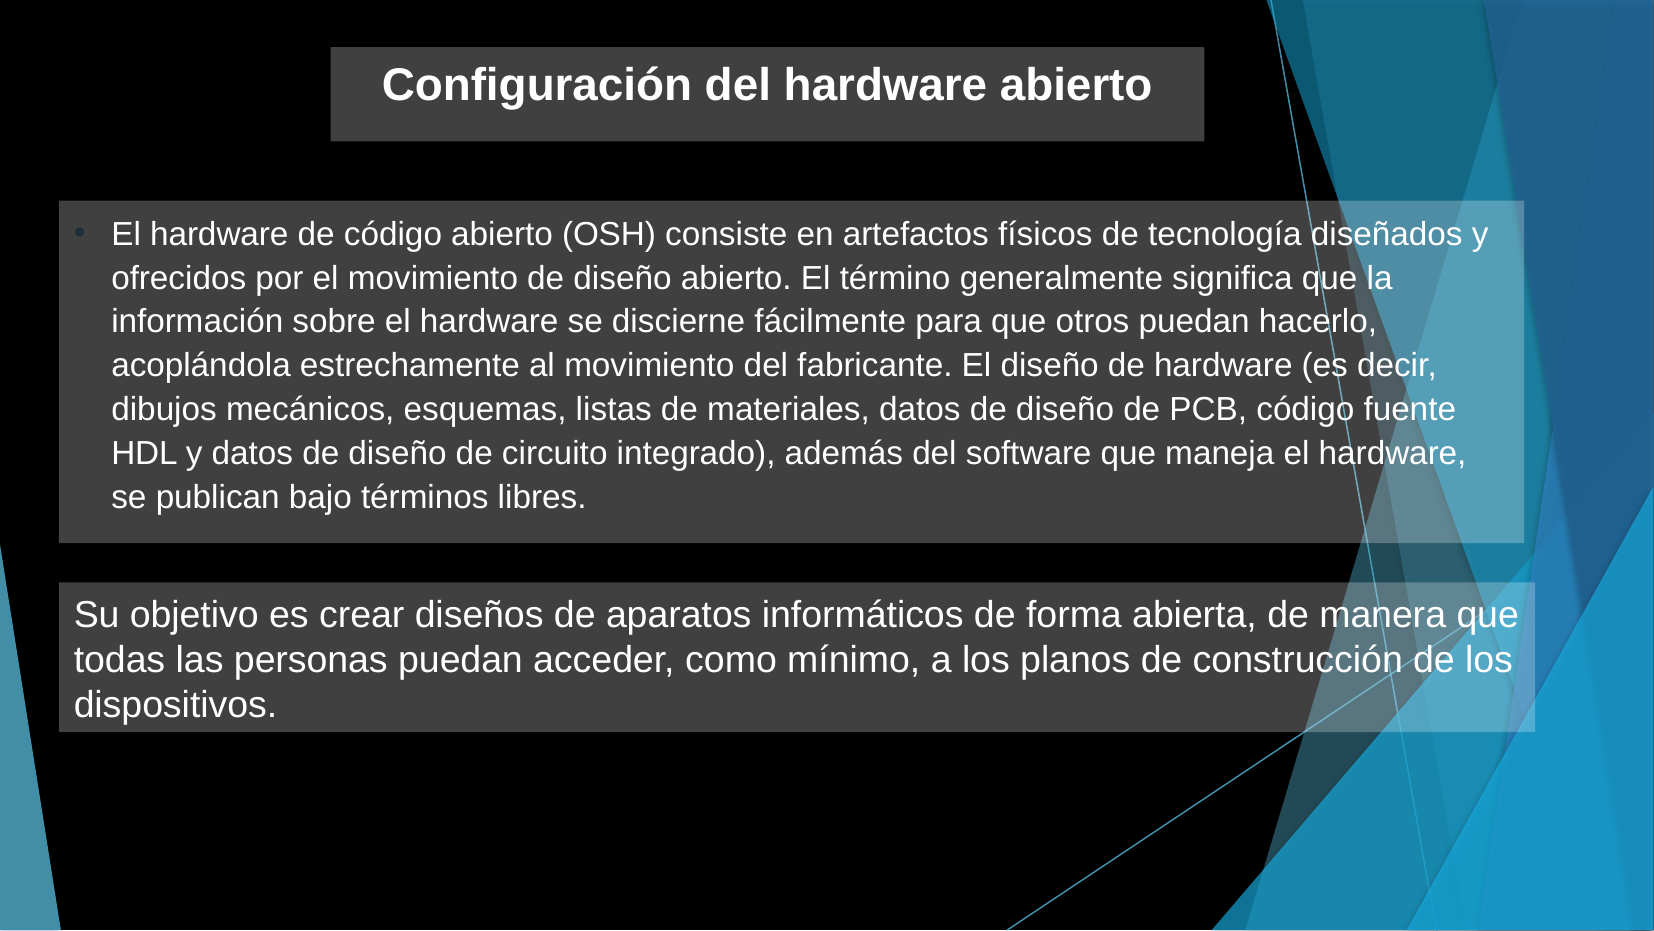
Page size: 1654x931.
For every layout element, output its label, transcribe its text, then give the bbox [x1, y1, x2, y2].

text_box Configuración del hardware abierto [330, 47, 1205, 142]
text_box Su objetivo es crear diseños de aparatos informáticos de forma abierta, de manera que todas las personas puedan acceder, como mínimo, a los planos de construcción de los dispositivos. [58, 582, 1536, 733]
text_box El hardware de código abierto (OSH) consiste en artefactos físicos de tecnología diseñados y ofrecidos por el movimiento de diseño abierto. El término generalmente significa que la información sobre el hardware se discierne fácilmente para que otros puedan hacerlo, acoplándola estrechamente al movimiento del fabricante. El diseño de hardware (es decir, dibujos mecánicos, esquemas, listas de materiales, datos de diseño de PCB, código fuente HDL y datos de diseño de circuito integrado), además del software que maneja el hardware, se publican bajo términos libres. [58, 200, 1525, 544]
